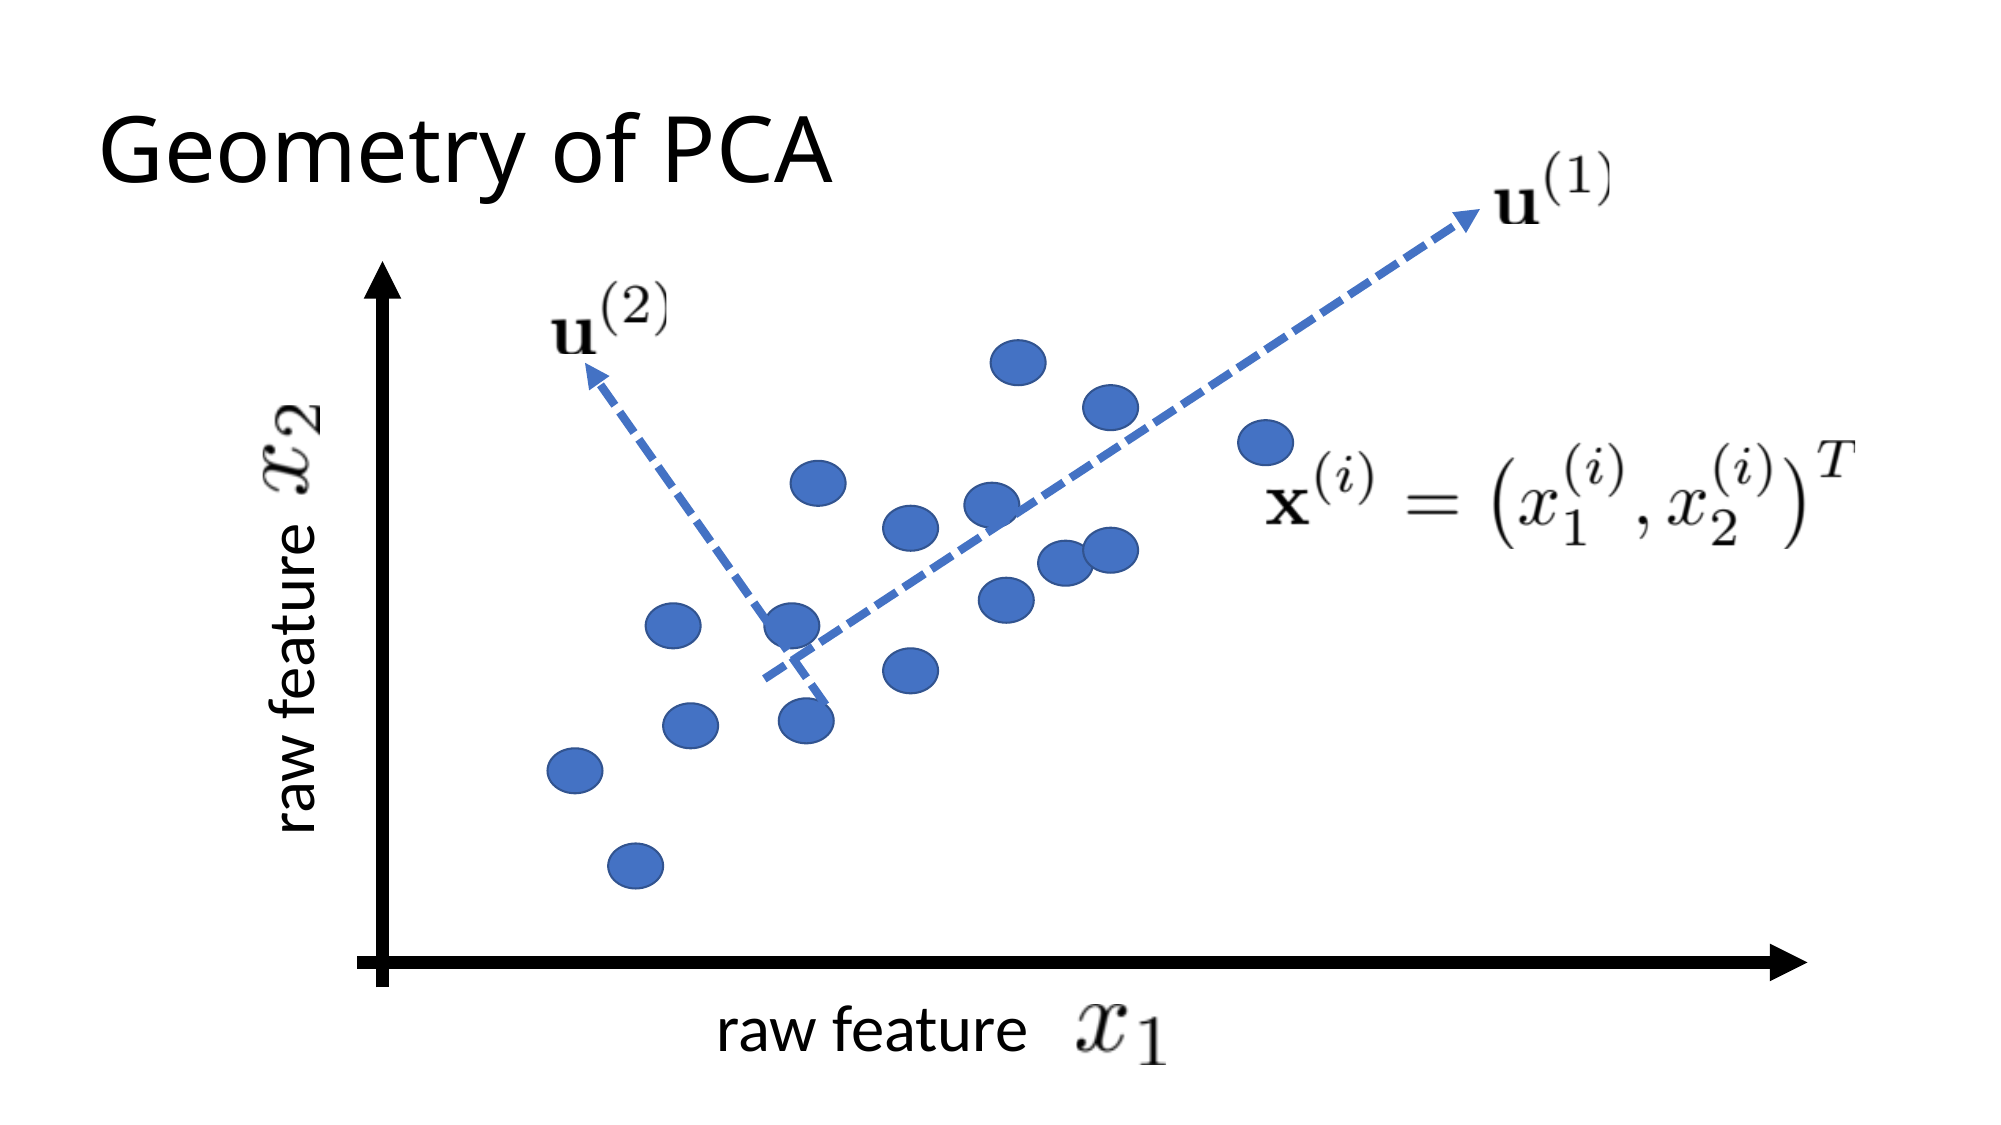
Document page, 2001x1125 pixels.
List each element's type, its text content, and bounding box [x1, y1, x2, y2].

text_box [764, 208, 1480, 679]
text_box raw feature [240, 507, 335, 851]
picture [549, 280, 667, 354]
picture [1076, 1004, 1167, 1065]
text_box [584, 362, 826, 705]
title Geometry of PCA [82, 43, 1808, 262]
picture [1480, 439, 1856, 549]
picture [246, 420, 336, 479]
picture [1492, 150, 1610, 224]
text_box raw feature [701, 977, 1044, 1072]
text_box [547, 340, 1294, 889]
